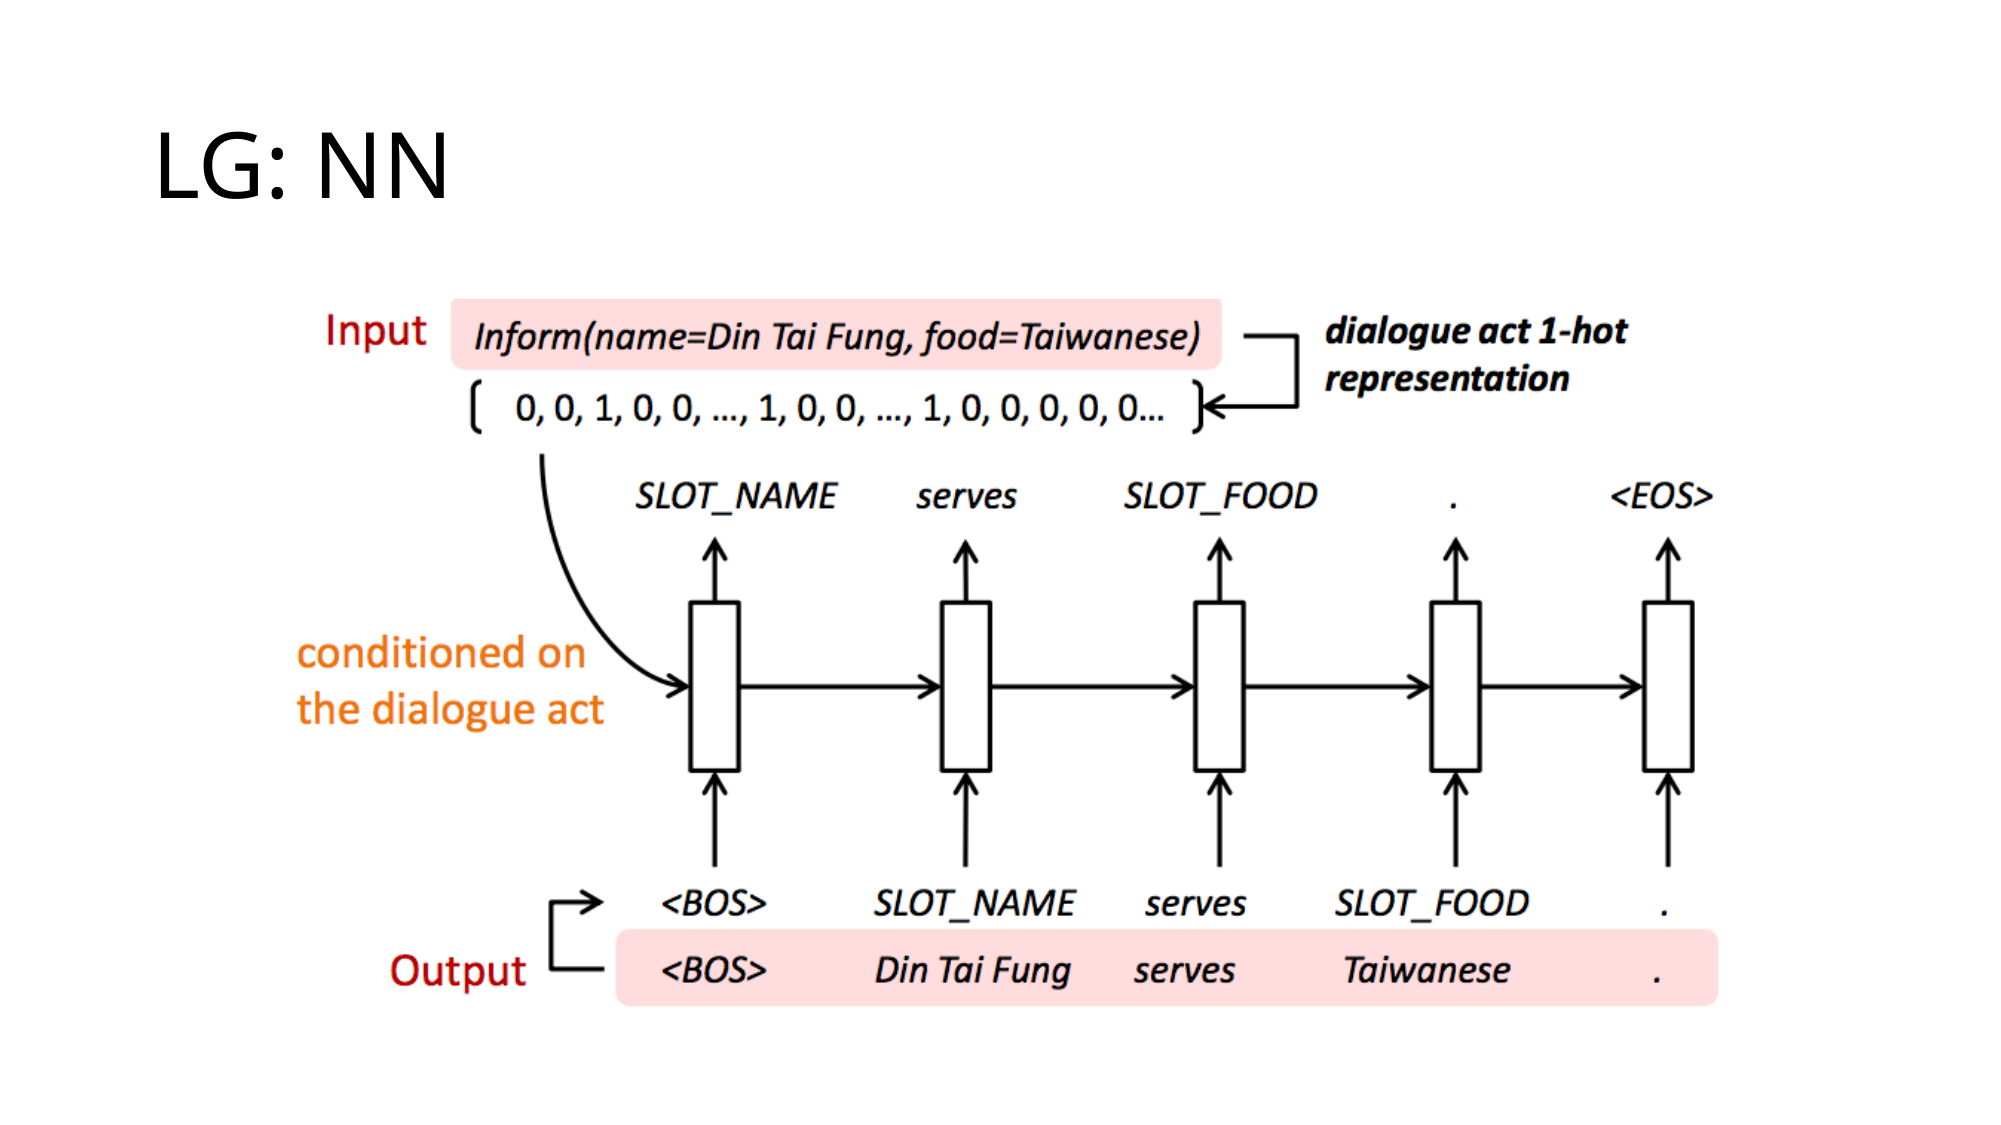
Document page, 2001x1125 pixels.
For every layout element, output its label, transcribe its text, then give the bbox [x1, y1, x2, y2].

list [259, 299, 1741, 1014]
title LG: NN [137, 59, 1863, 278]
